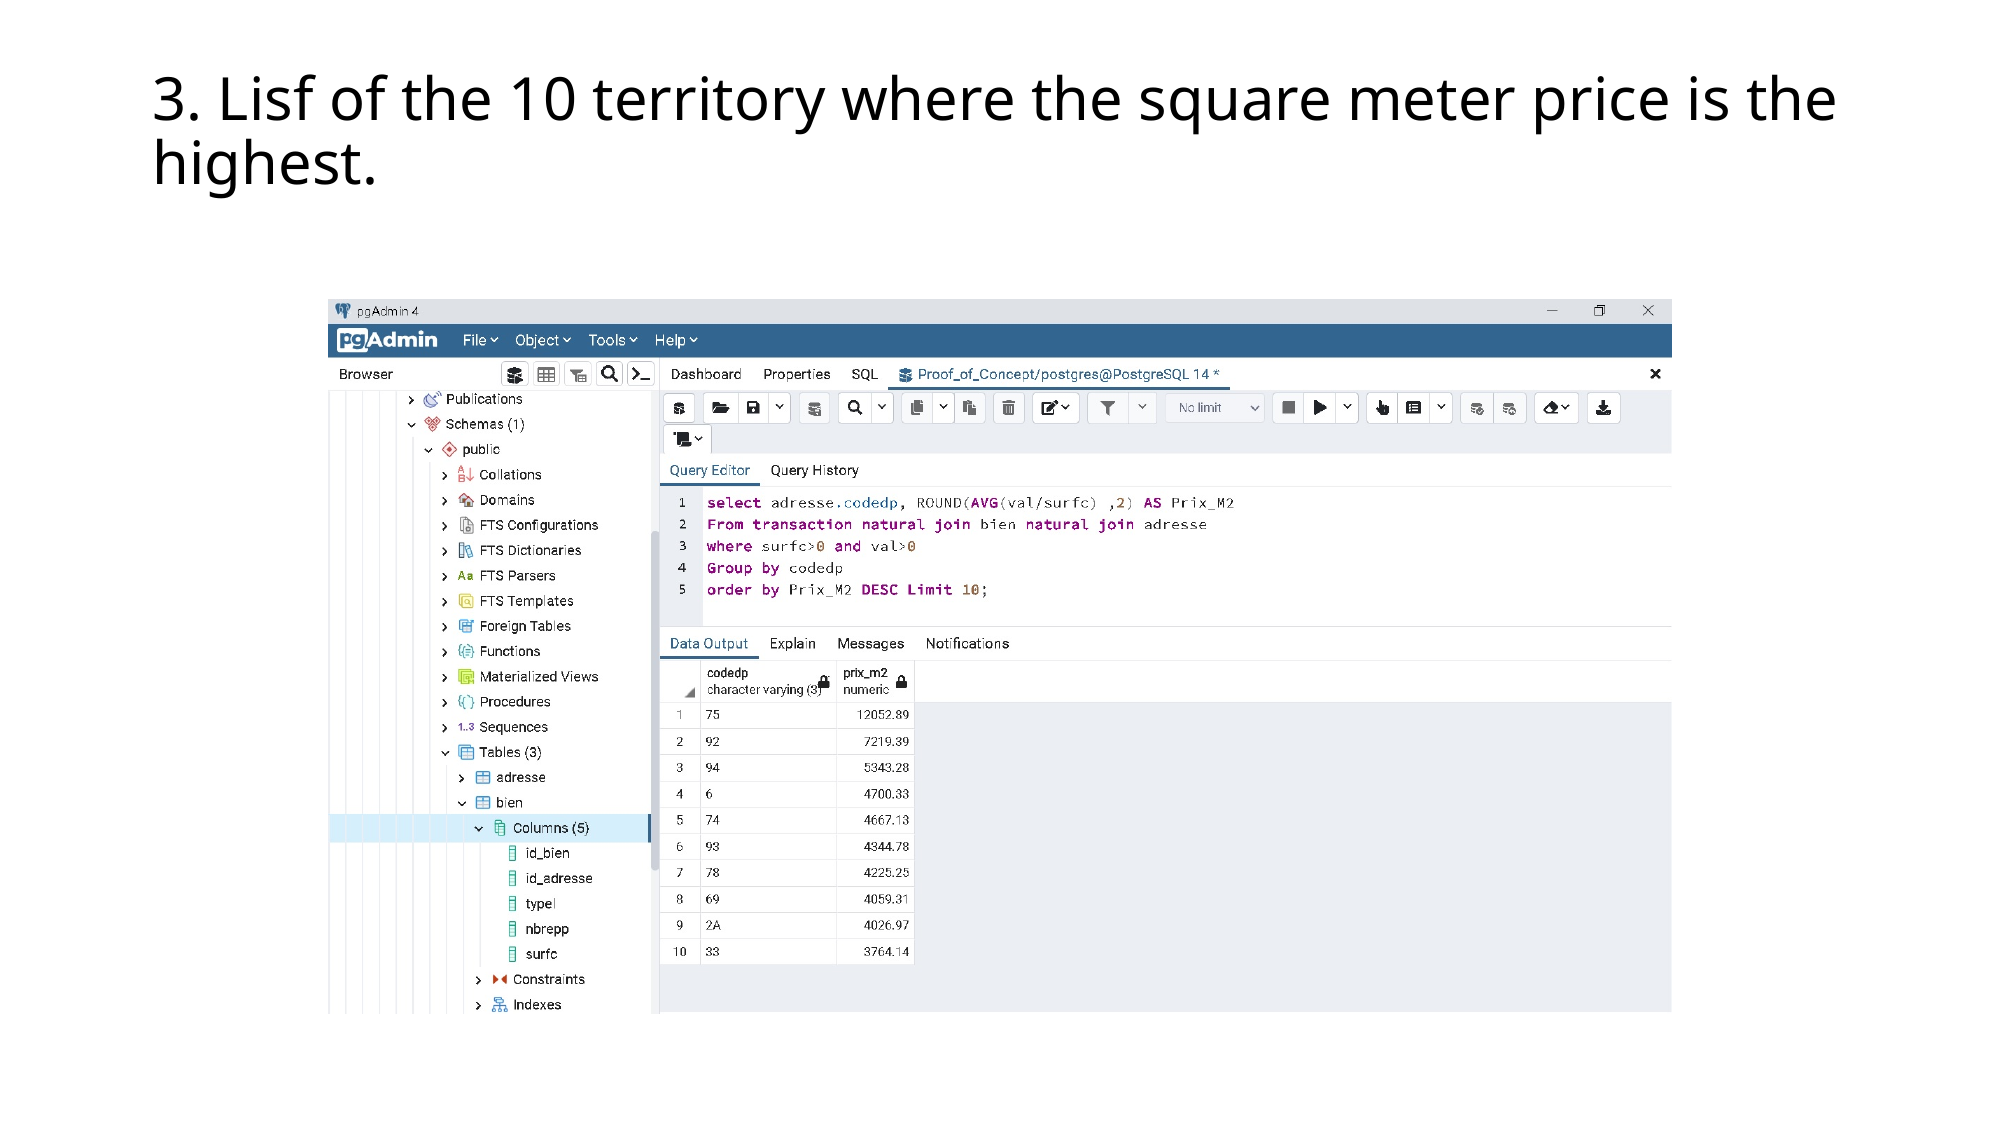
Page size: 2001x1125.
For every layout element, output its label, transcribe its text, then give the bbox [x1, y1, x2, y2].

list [328, 299, 1672, 1014]
title 3. Lisf of the 10 territory where the square meter price is the highest. [137, 59, 1863, 278]
